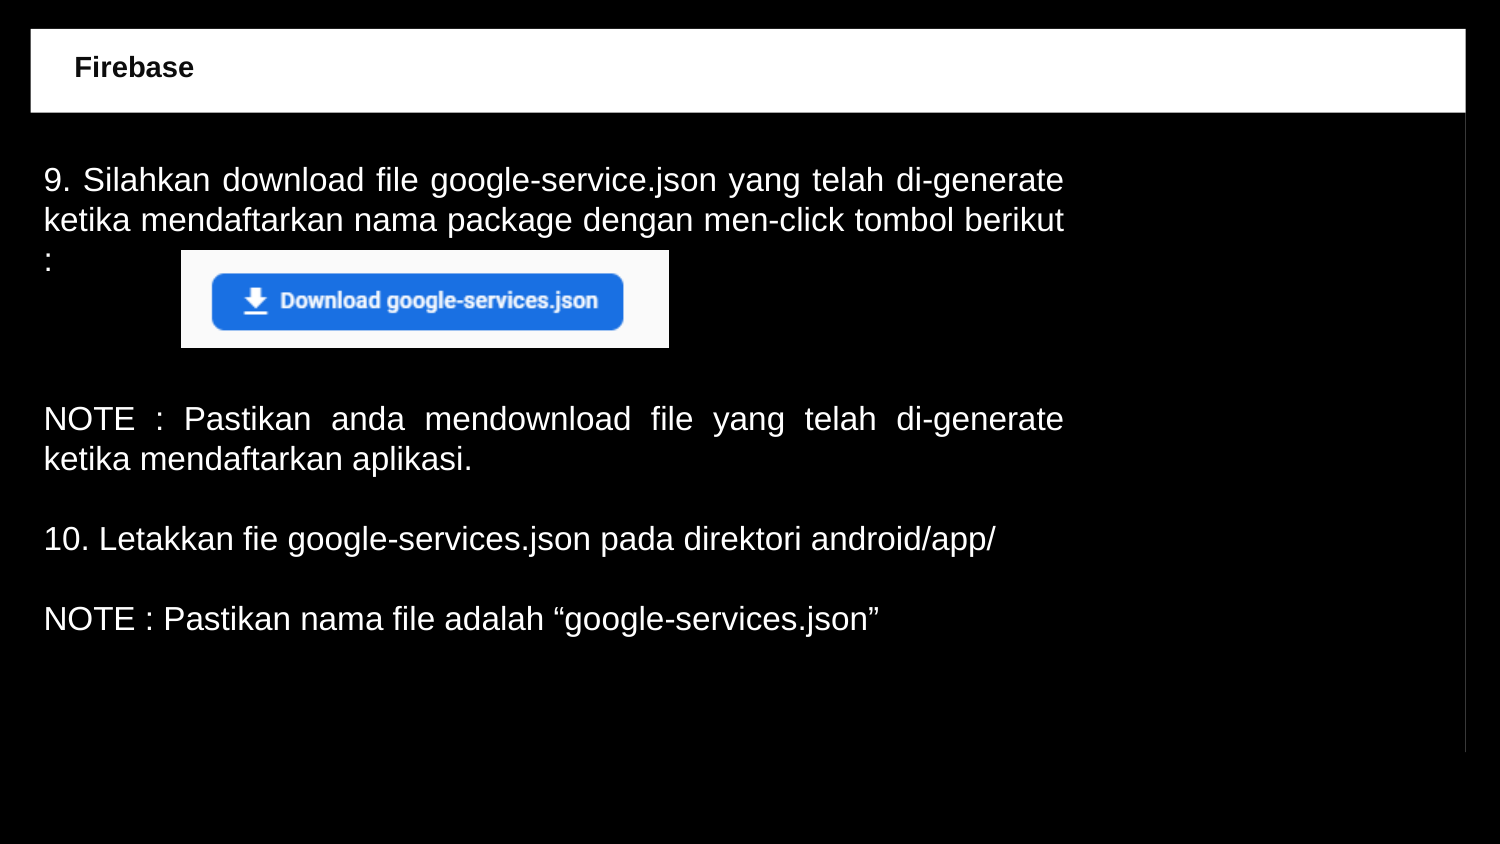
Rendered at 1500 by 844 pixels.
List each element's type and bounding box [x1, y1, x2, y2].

text_box [28, 42, 1466, 754]
picture [180, 250, 669, 348]
